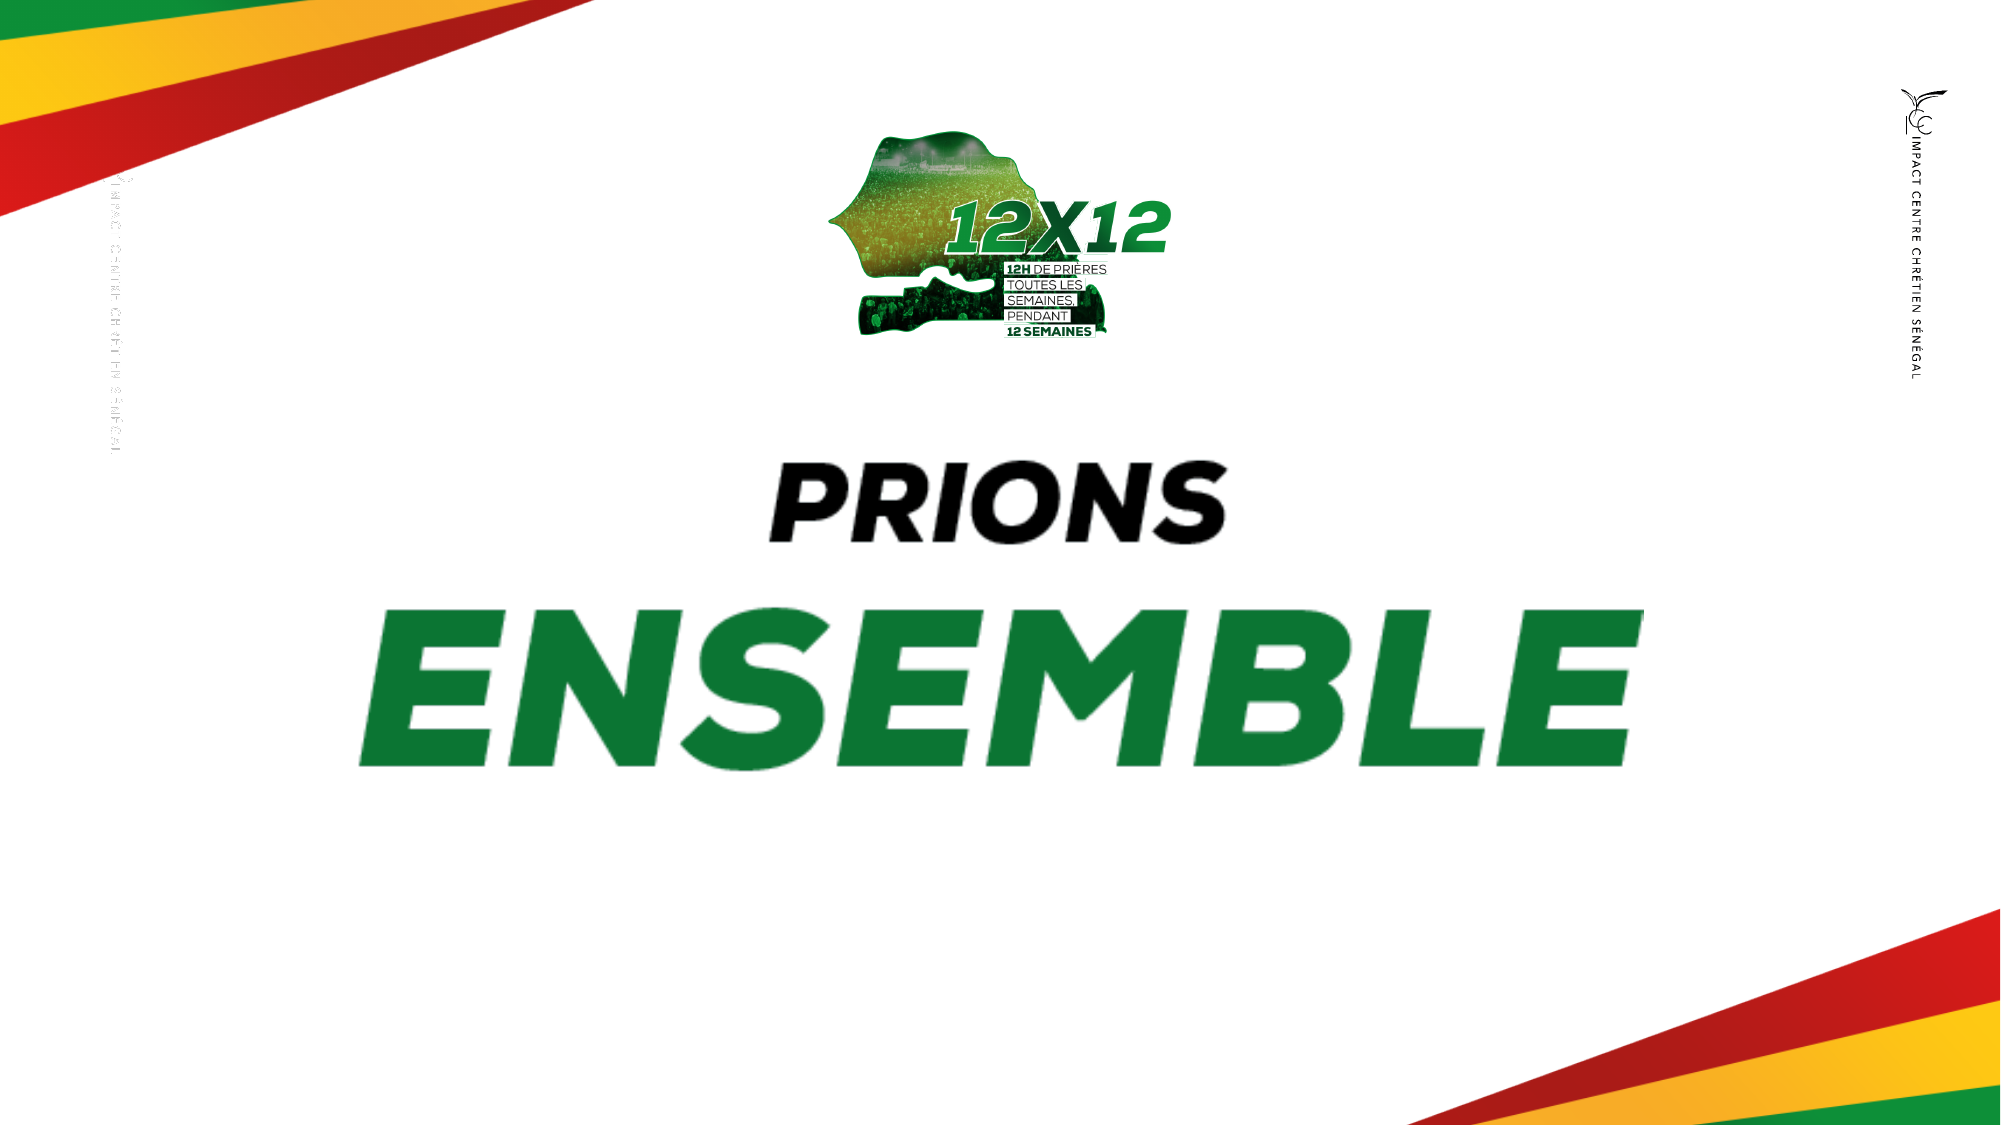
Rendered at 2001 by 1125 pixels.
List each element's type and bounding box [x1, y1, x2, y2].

picture [1901, 89, 1948, 380]
picture [828, 131, 1278, 389]
picture [355, 447, 1644, 837]
picture [1391, 901, 2001, 1125]
picture [0, 0, 608, 455]
